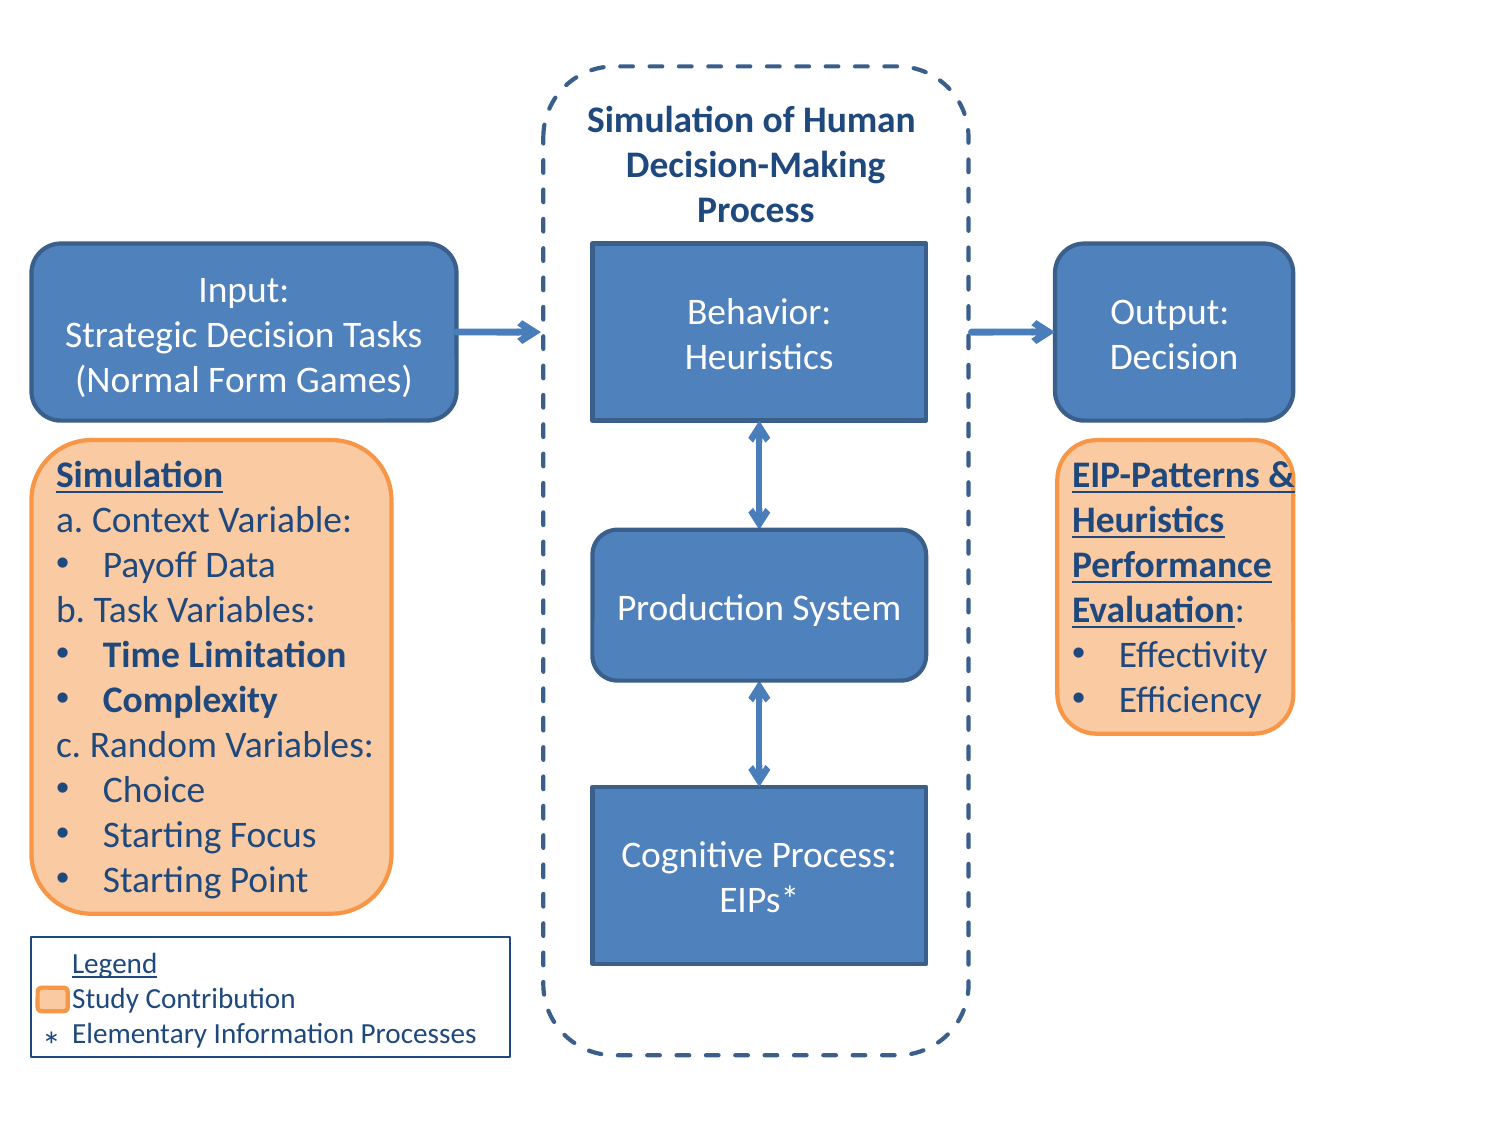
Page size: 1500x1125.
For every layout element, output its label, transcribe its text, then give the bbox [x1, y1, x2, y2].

text_box [29, 463, 41, 890]
text_box Simulation a. Context Variable: Payoff Data b. Task Variables: Time Limitation Complexity c. Random Variables: Choice Starting Focus Starting Point [41, 442, 392, 908]
text_box [69, 437, 354, 442]
text_box * [27, 1005, 89, 1100]
text_box [1072, 728, 1279, 736]
text_box [1079, 437, 1272, 442]
text_box Simulation of Human Decision-Making Process [541, 64, 971, 1058]
text_box Legend Study Contribution Elementary Information Processes [31, 937, 510, 1057]
text_box EIP-Patterns & Heuristics Performance Evaluation: Effectivity Efficiency [1057, 442, 1312, 728]
text_box Production System [590, 527, 929, 683]
text_box [61, 908, 362, 916]
text_box Output: Decision [1052, 241, 1296, 423]
text_box Input: Strategic Decision Tasks (Normal Form Games) [29, 241, 459, 423]
text_box [35, 985, 70, 1005]
text_box Cognitive Process: EIPs* [590, 785, 928, 966]
text_box Behavior: Heuristics [590, 241, 928, 423]
